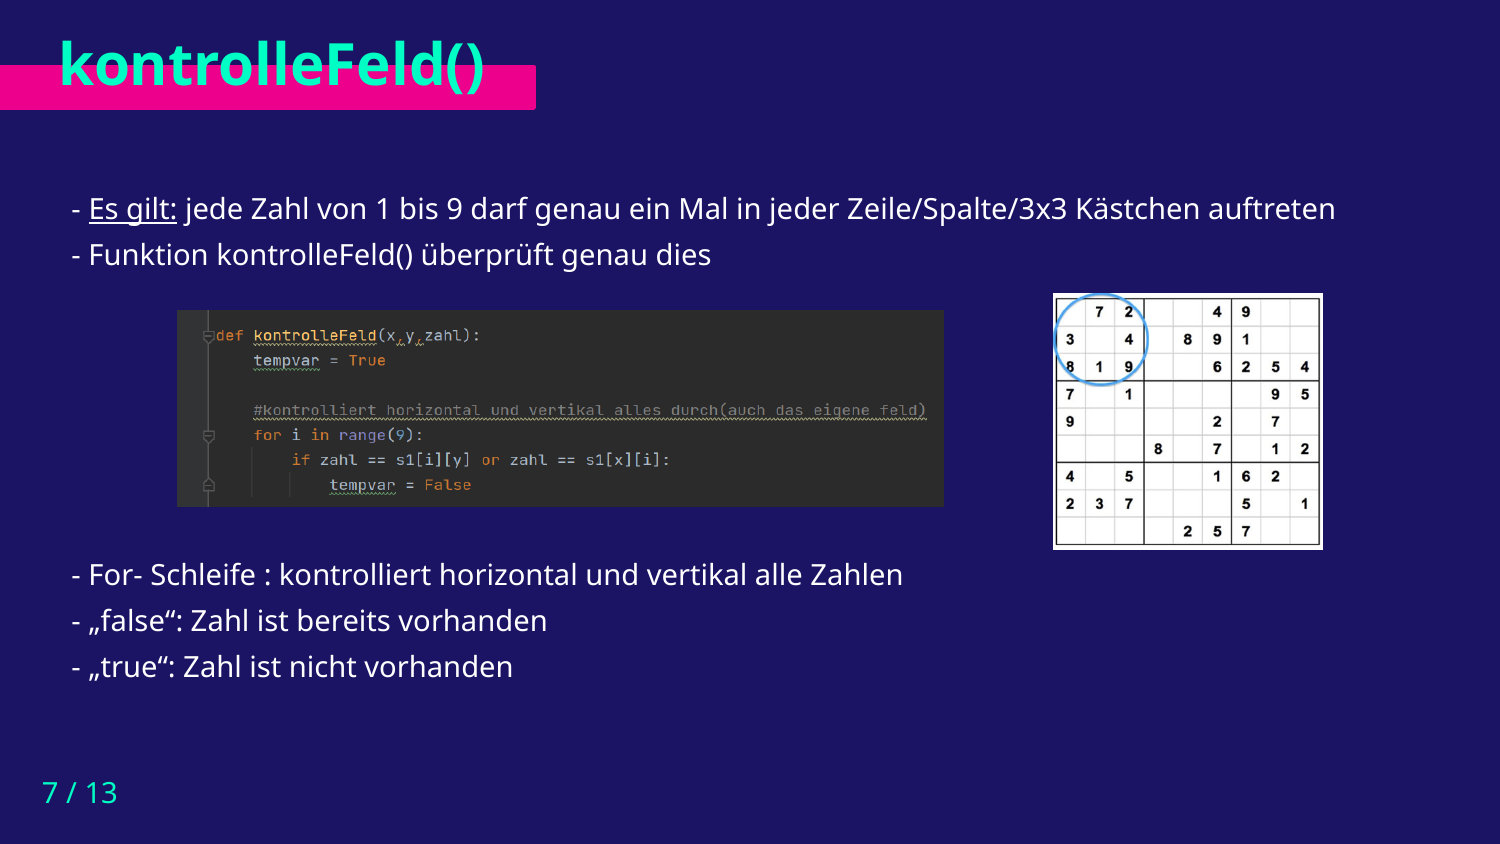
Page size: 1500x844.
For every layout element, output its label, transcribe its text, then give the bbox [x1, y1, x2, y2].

text_box 7 / 13 [27, 766, 153, 817]
title kontrolleFeld() [0, 11, 561, 71]
picture [1053, 293, 1323, 551]
subtitle - Es gilt: jede Zahl von 1 bis 9 darf genau ein Mal in jeder Zeile/Spalte/3x3 Kästchen auftreten - Funktion kontrolleFeld() überprüft genau dies - For- Schleife : kontrolliert horizontal und vertikal alle Zahlen - „false“: Zahl ist bereits vorhanden - „true“: Zahl ist nicht vorhanden [37, 138, 1482, 679]
text_box [0, 71, 536, 110]
picture [177, 310, 945, 507]
